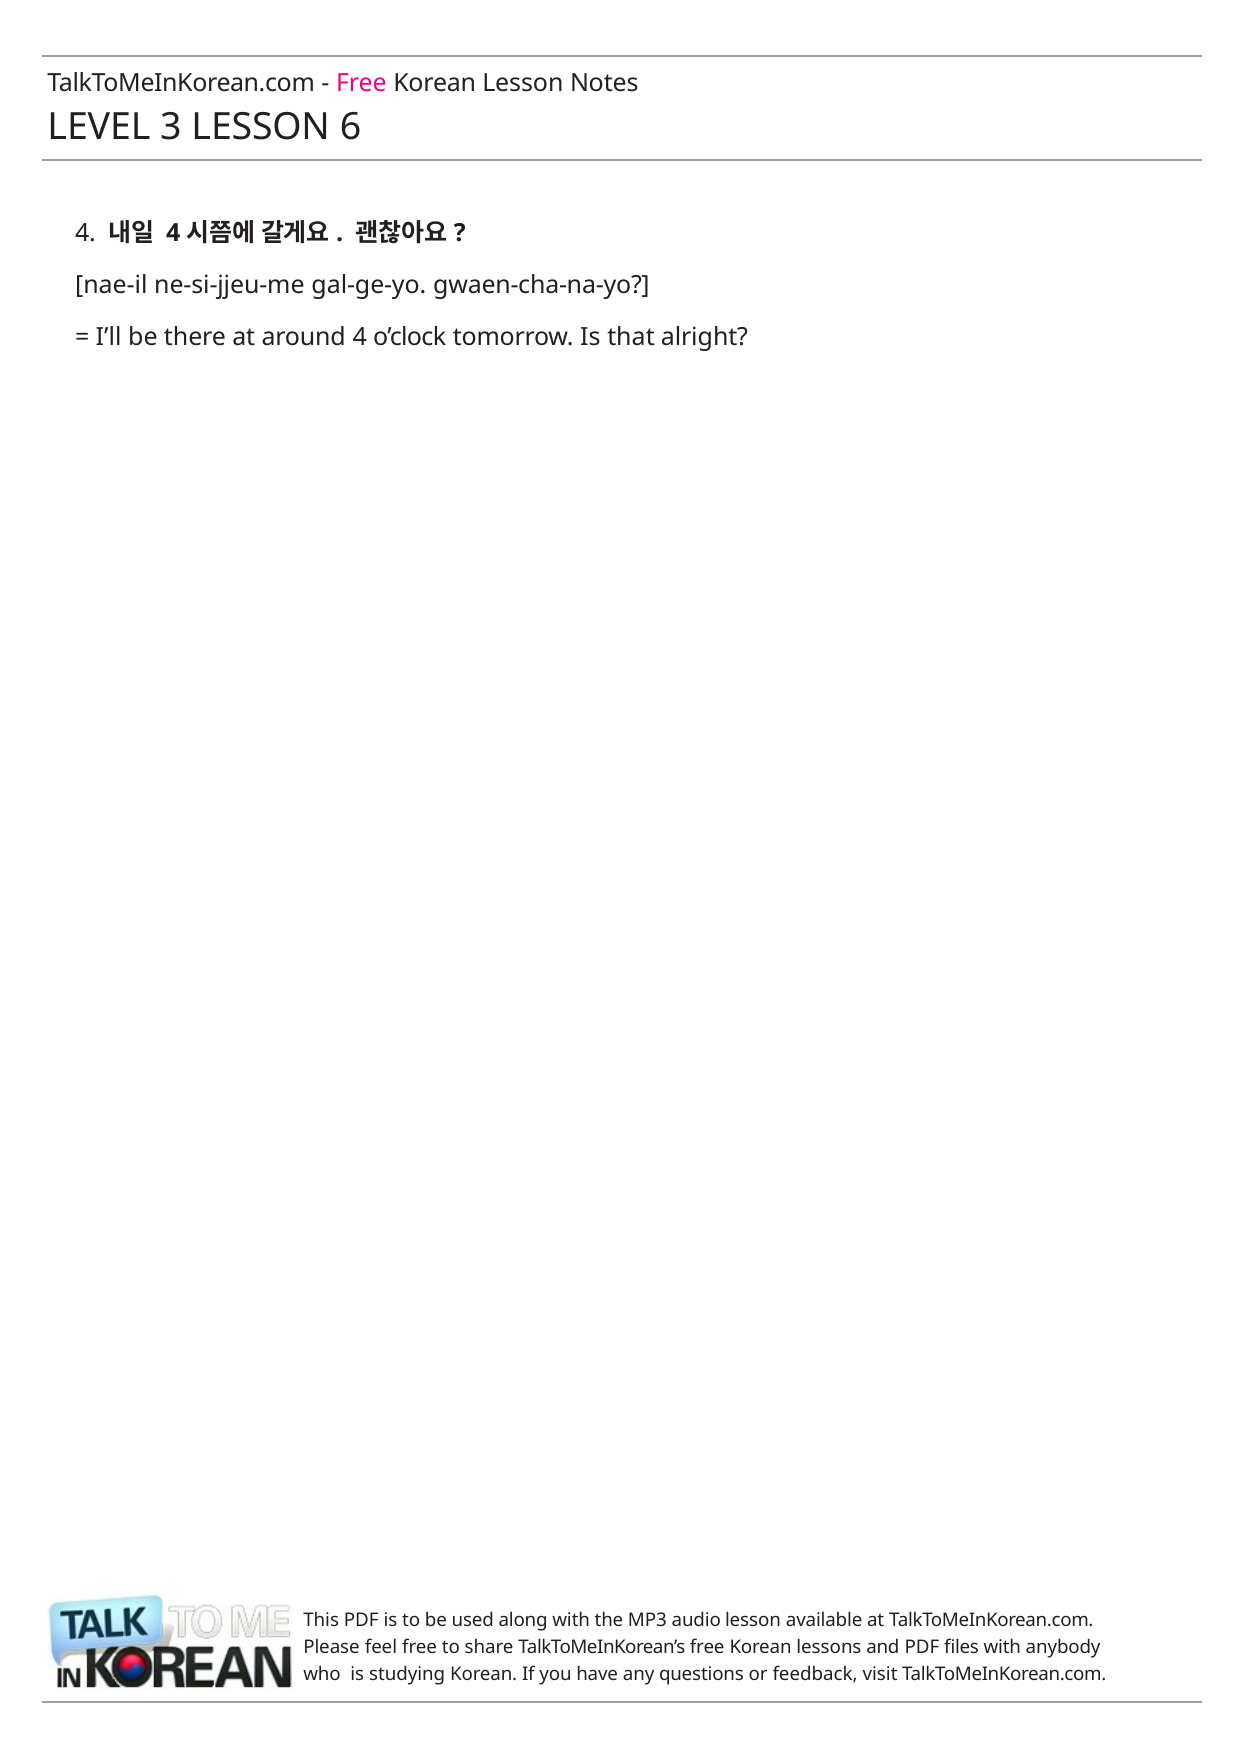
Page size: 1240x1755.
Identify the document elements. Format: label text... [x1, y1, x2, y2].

picture [46, 1593, 293, 1691]
text_box TalkToMeInKorean.com - Free Korean Lesson Notes LEVEL 3 LESSON 6 4. 내일 4시쯤에 갈게요. 괜찮아요? [nae-il ne-si-jjeu-me gal-ge-yo. gwaen-cha-na-yo?] = I’ll be there at around 4 o’clock tomorrow. Is that alright? [45, 61, 754, 351]
footer This PDF is to be used along with the MP3 audio lesson available at TalkToMeInKorean.com. Please feel free to share TalkToMeInKorean’s free Korean lessons and PDF files with anybody who is studying Korean. If you have any questions or feedback, visit TalkToMeInKorean.com. [301, 1607, 1120, 1755]
